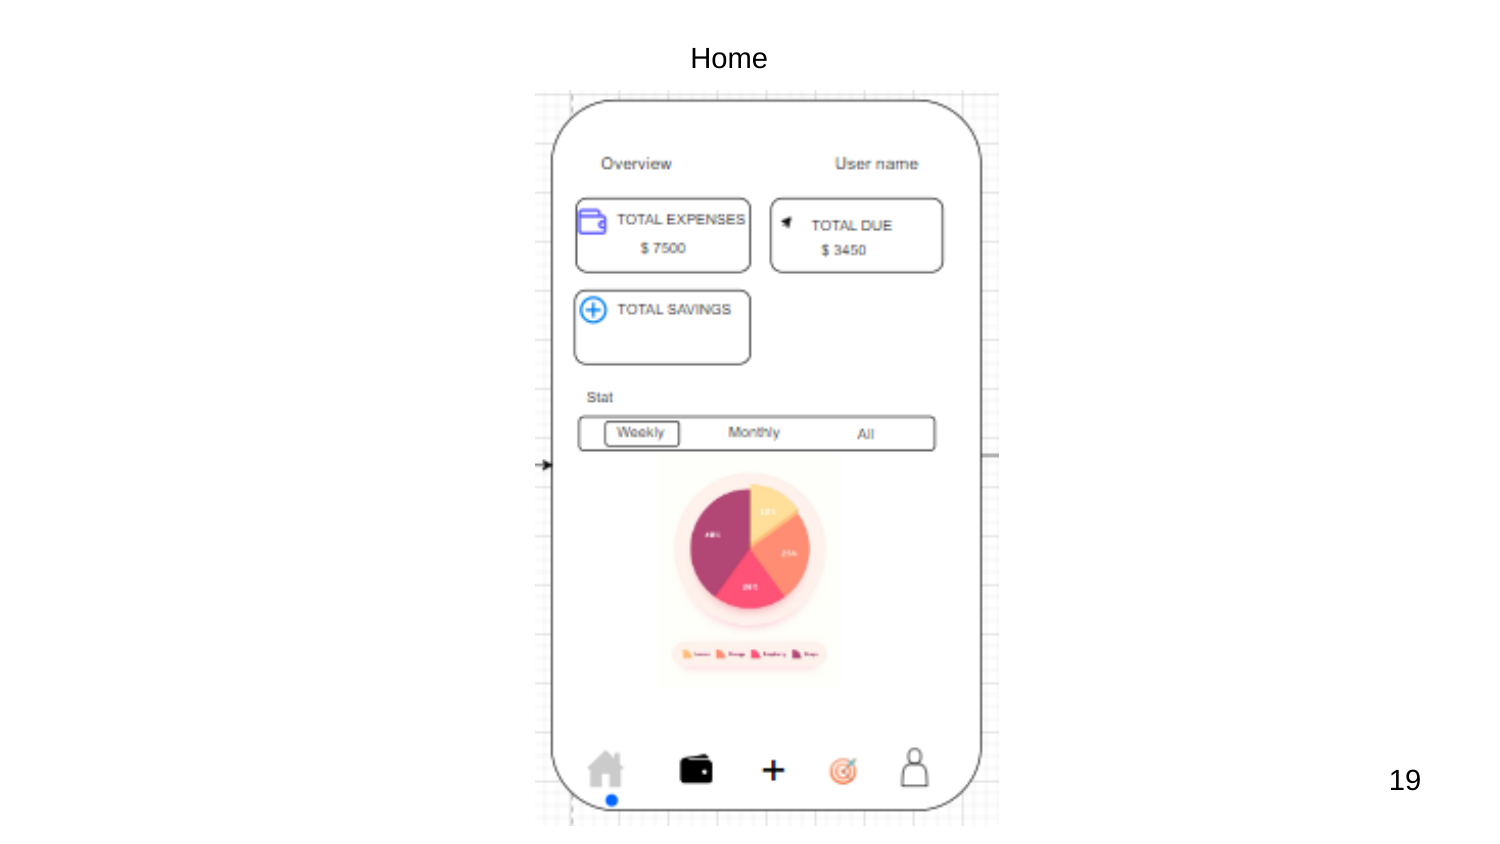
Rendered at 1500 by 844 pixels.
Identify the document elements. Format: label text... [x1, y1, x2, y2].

text_box 19 [1374, 753, 1455, 804]
text_box Home [326, 32, 1132, 83]
picture [534, 89, 999, 826]
